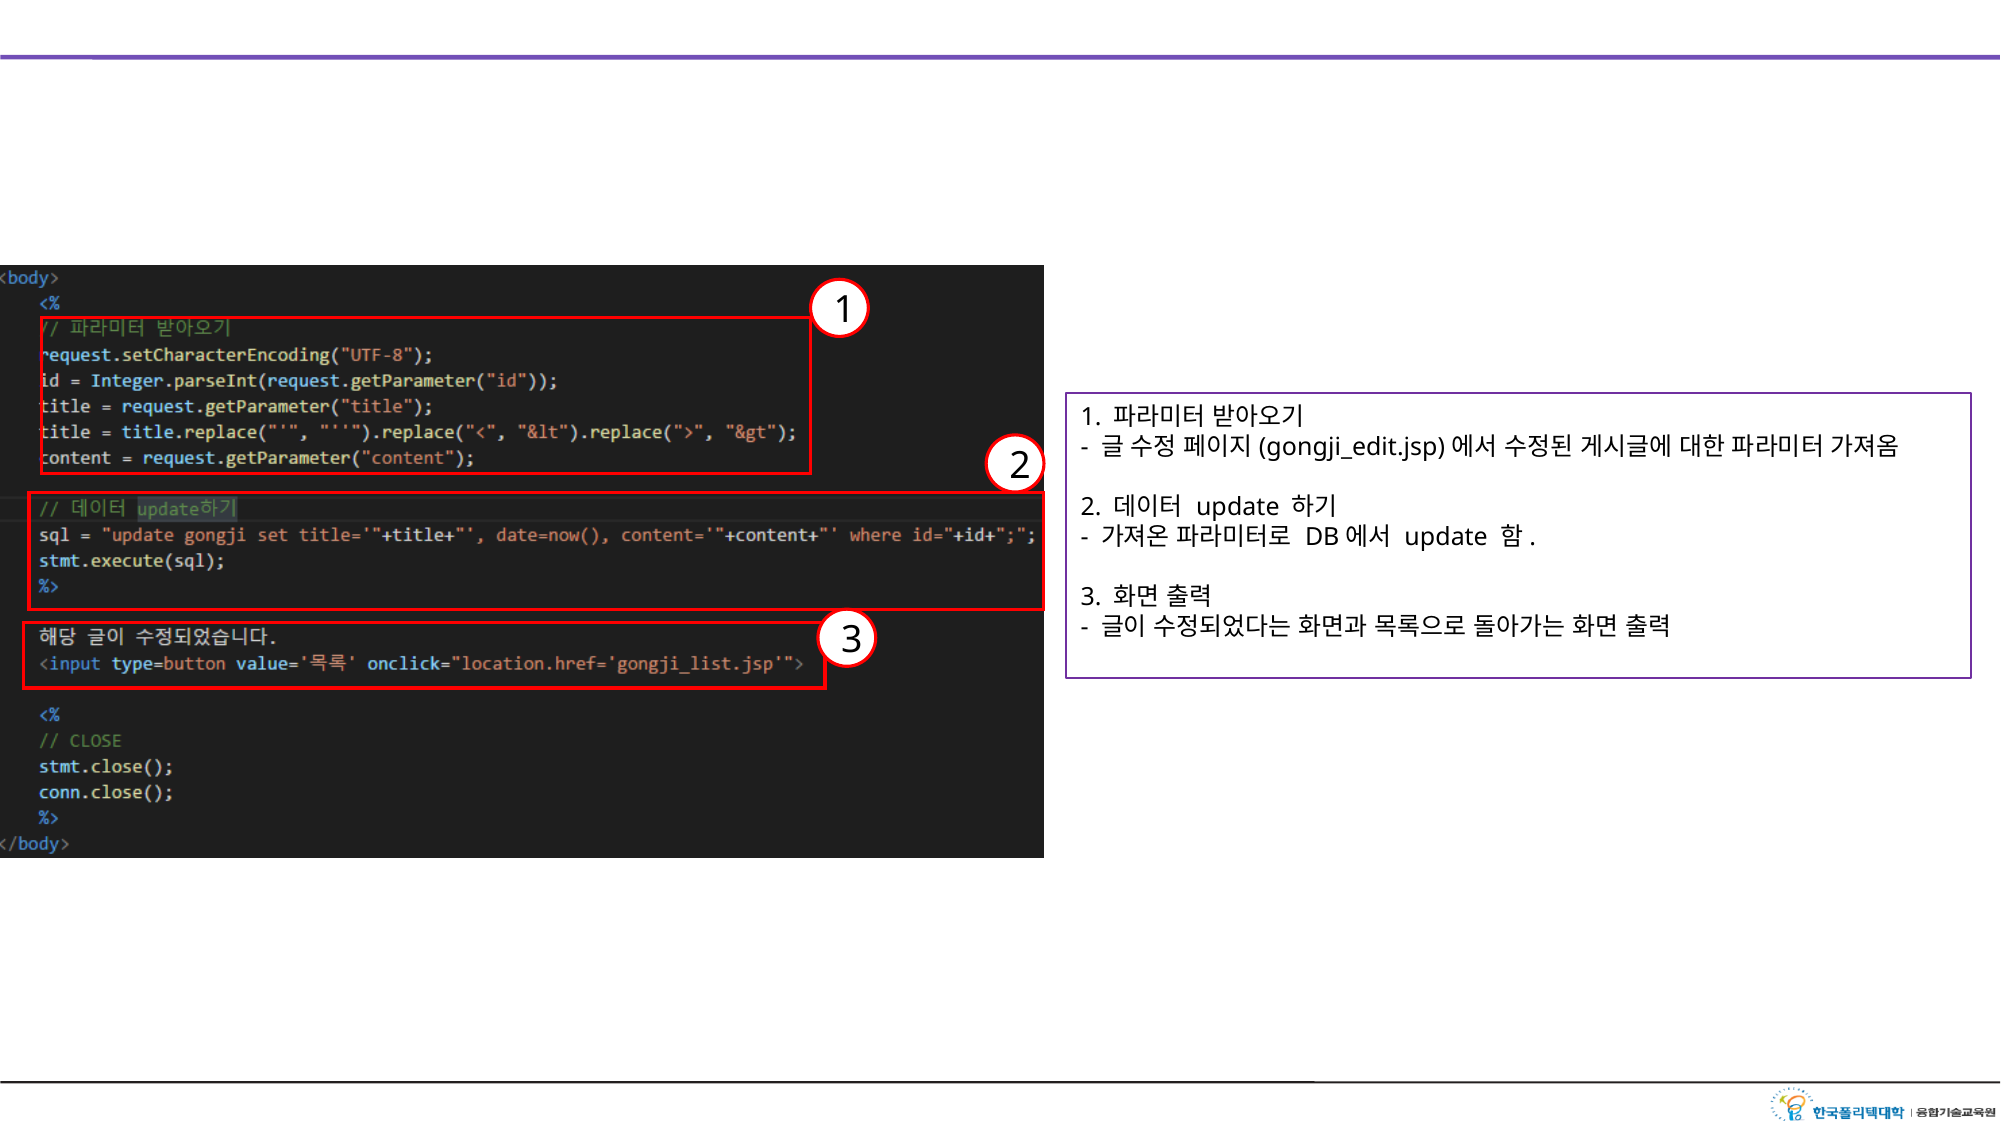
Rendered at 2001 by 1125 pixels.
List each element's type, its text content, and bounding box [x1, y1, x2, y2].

picture [0, 265, 1044, 858]
picture [1765, 1084, 1998, 1124]
text_box 1. 파라미터 받아오기 - 글 수정 페이지(gongji_edit.jsp)에서 수정된 게시글에 대한 파라미터 가져옴 2. 데이터 update 하기 - 가져온 파라미터로 DB에서 update 함. 3. 화면 출력 - 글이 수정되었다는 화면과 목록으로 돌아가는 화면 출력 [1065, 393, 1971, 678]
